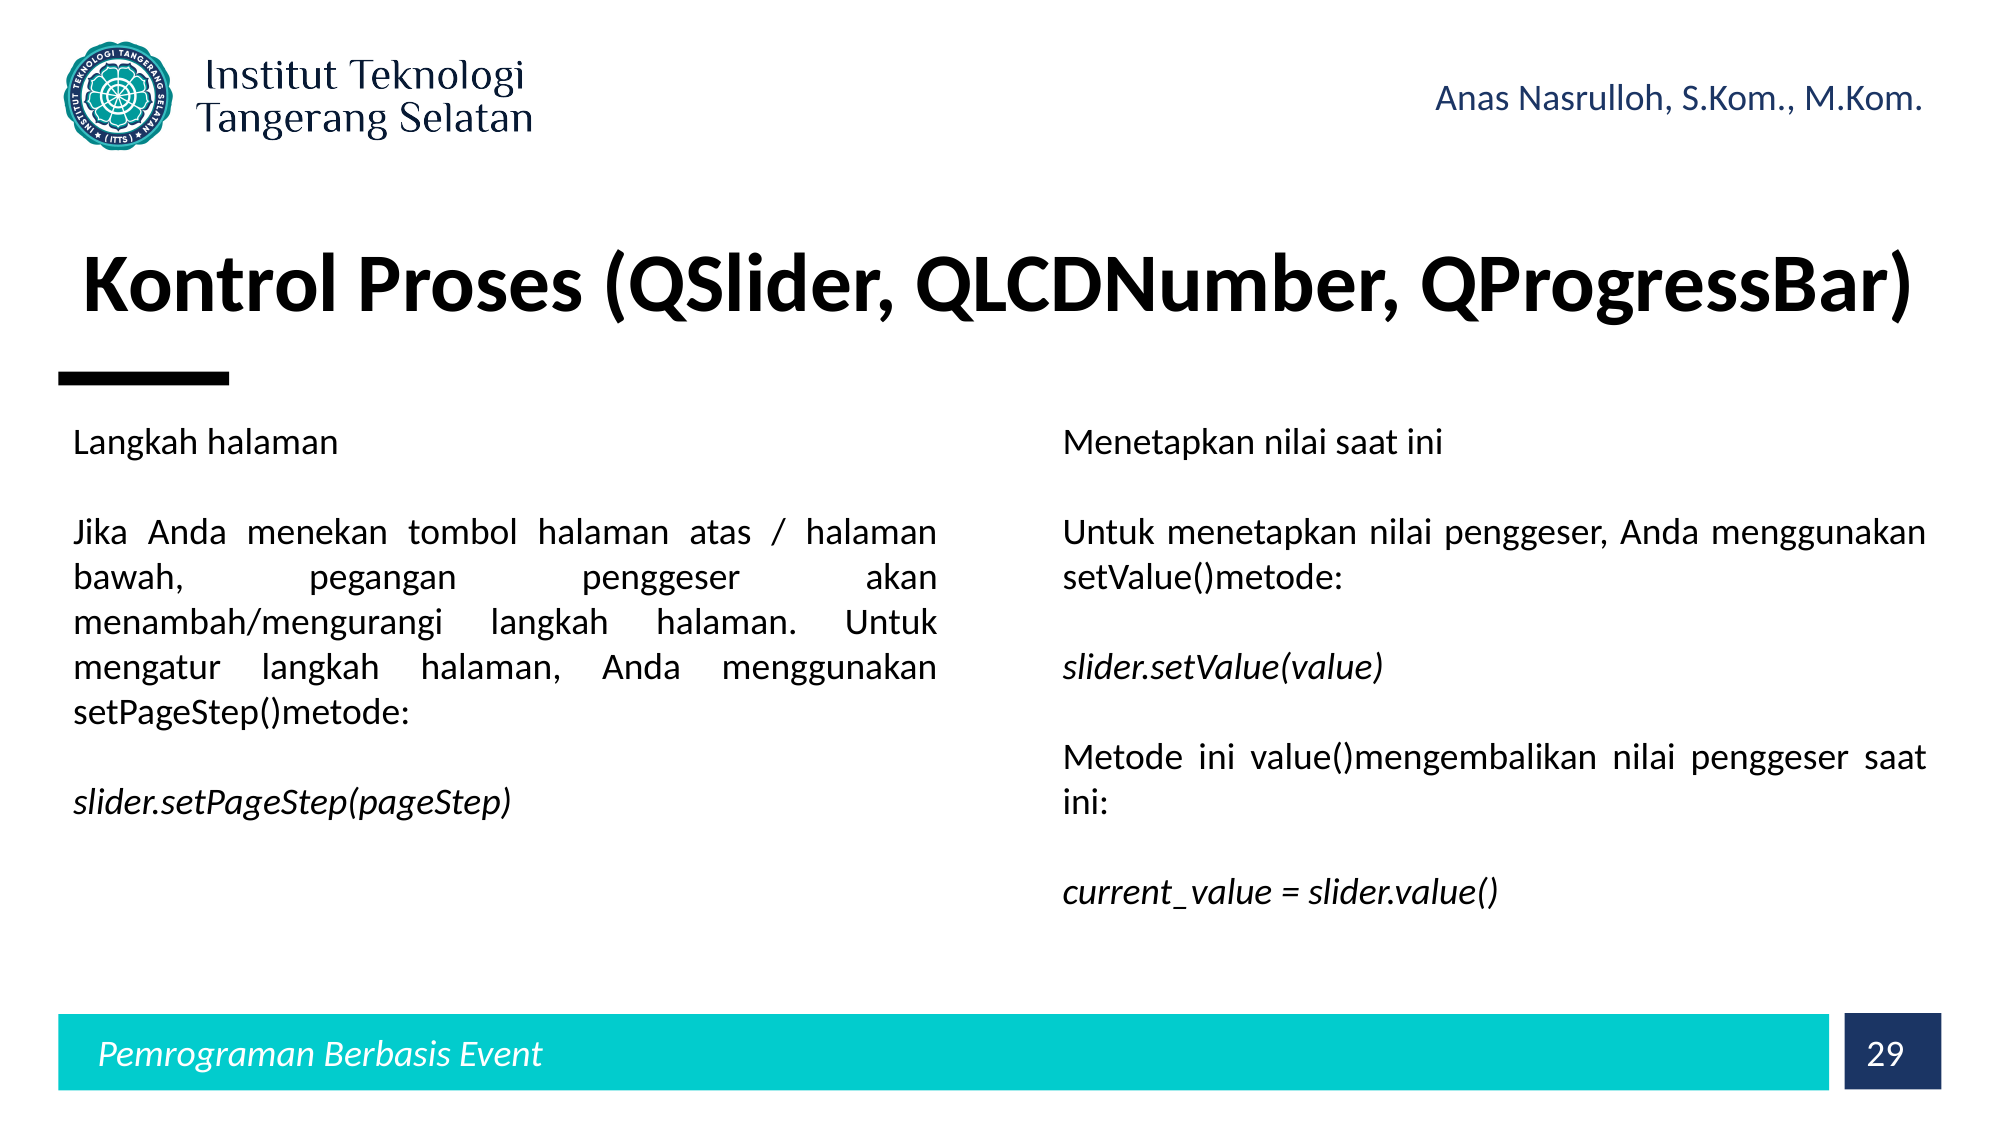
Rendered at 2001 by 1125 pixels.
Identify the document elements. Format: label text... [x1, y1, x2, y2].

text_box Pemrograman Berbasis Event [82, 1021, 559, 1081]
text_box [1844, 1012, 1943, 1090]
text_box Anas Nasrulloh, S.Kom., M.Kom. [1420, 65, 1939, 126]
text_box Kontrol Proses (QSlider, QLCDNumber, QProgressBar) [69, 220, 1932, 336]
text_box [57, 1013, 1830, 1091]
text_box Langkah halaman Jika Anda menekan tombol halaman atas / halaman bawah, pegangan penggeser akan menambah/mengurangi langkah halaman. Untuk mengatur langkah halaman, Anda menggunakan setPageStep()metode: slider.setPageStep(pageStep) [58, 409, 954, 875]
text_box Menetapkan nilai saat ini Untuk menetapkan nilai penggeser, Anda menggunakan setValue()metode: slider.setValue(value) Metode ini value()mengembalikan nilai penggeser saat ini: current_value = slider.value() [1047, 409, 1943, 920]
slide_number 29 [1469, 1021, 1920, 1081]
text_box [57, 371, 230, 386]
picture [58, 34, 538, 158]
